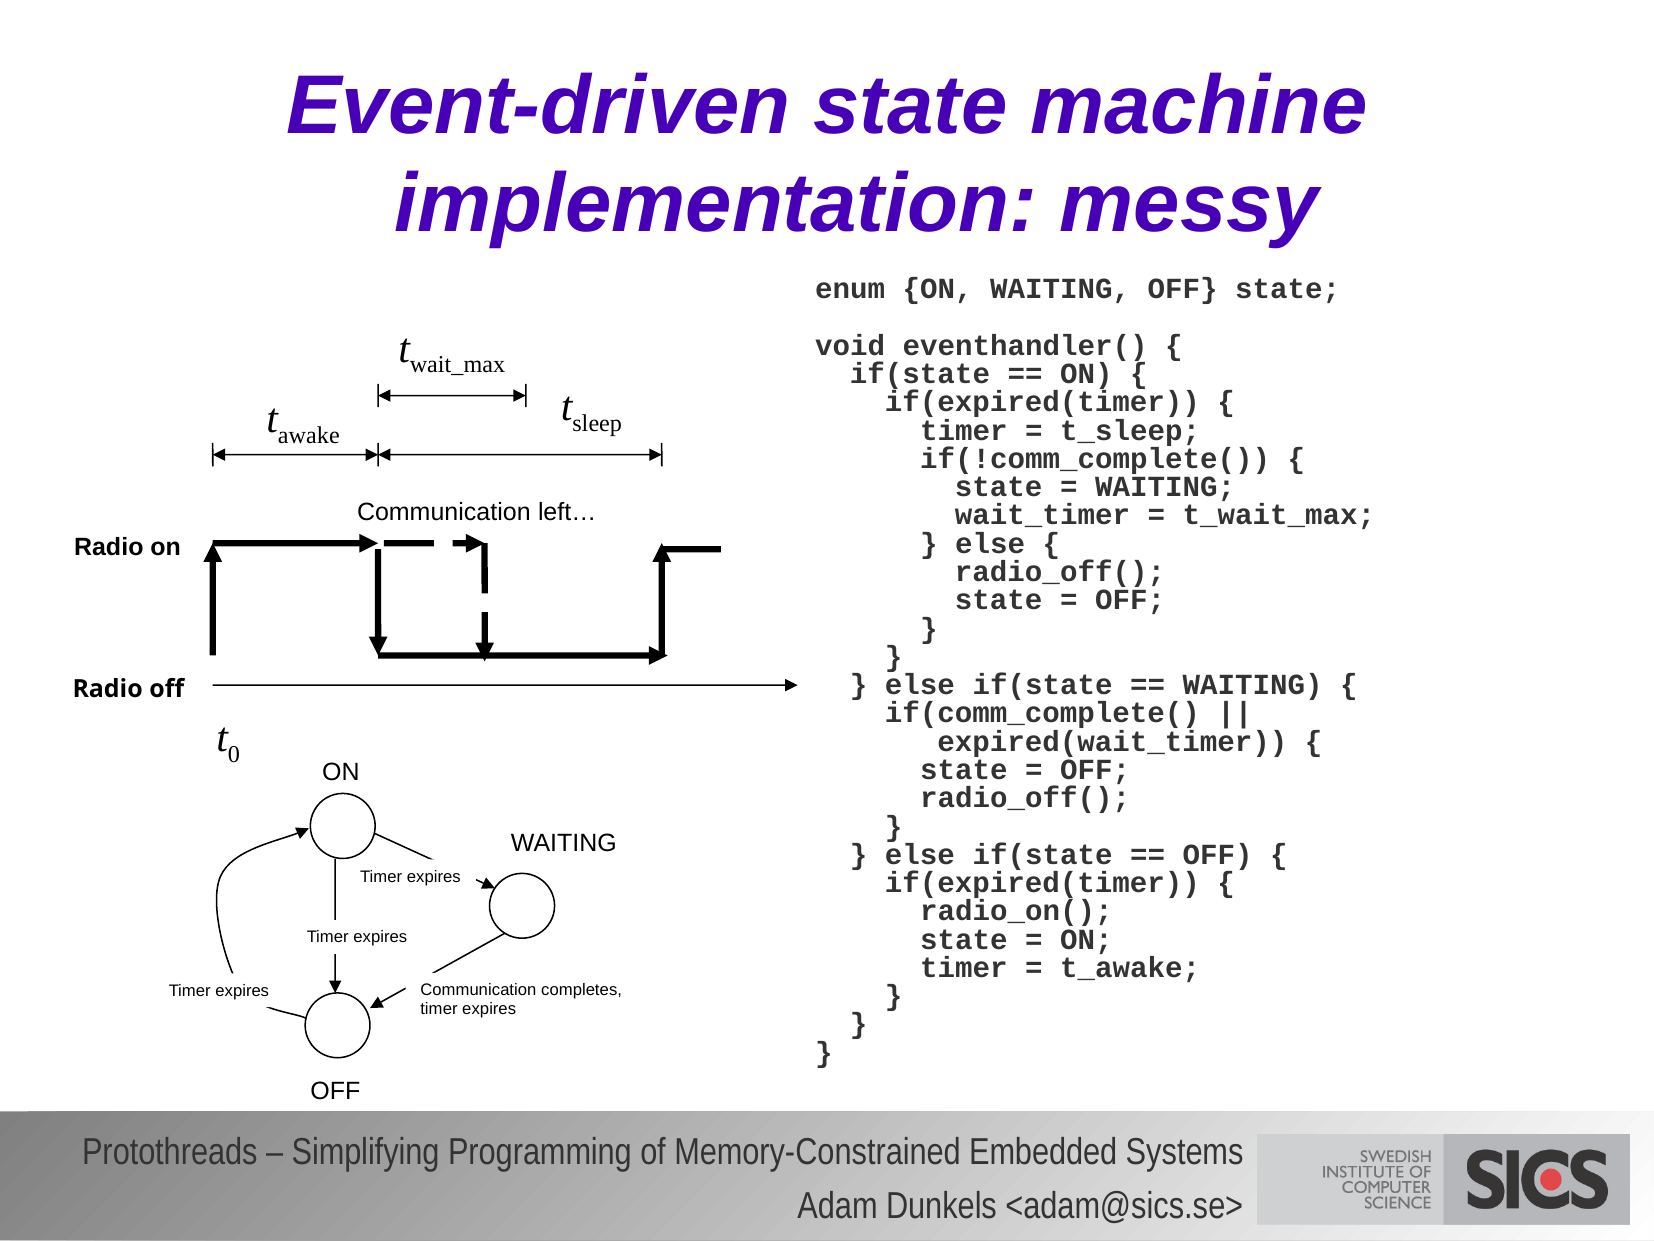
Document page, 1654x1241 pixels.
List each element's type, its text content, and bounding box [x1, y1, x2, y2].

title Event-driven state machine implementation: messy [121, 49, 1534, 257]
list enum {ON, WAITING, OFF} state; void eventhandler() { if(state == ON) { if(expired(timer)) { timer = t_sleep; if(!comm_complete()) { state = WAITING; wait_timer = t_wait_max; } else { radio_off(); state = OFF; } } } else if(state == WAITING) { if(comm_complete() || expired(wait_timer)) { state = OFF; radio_off(); } } else if(state == OFF) { if(expired(timer)) { radio_on(); state = ON; timer = t_awake; } } } [802, 277, 1615, 1098]
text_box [153, 749, 653, 1114]
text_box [58, 312, 798, 767]
picture [1257, 1134, 1630, 1225]
